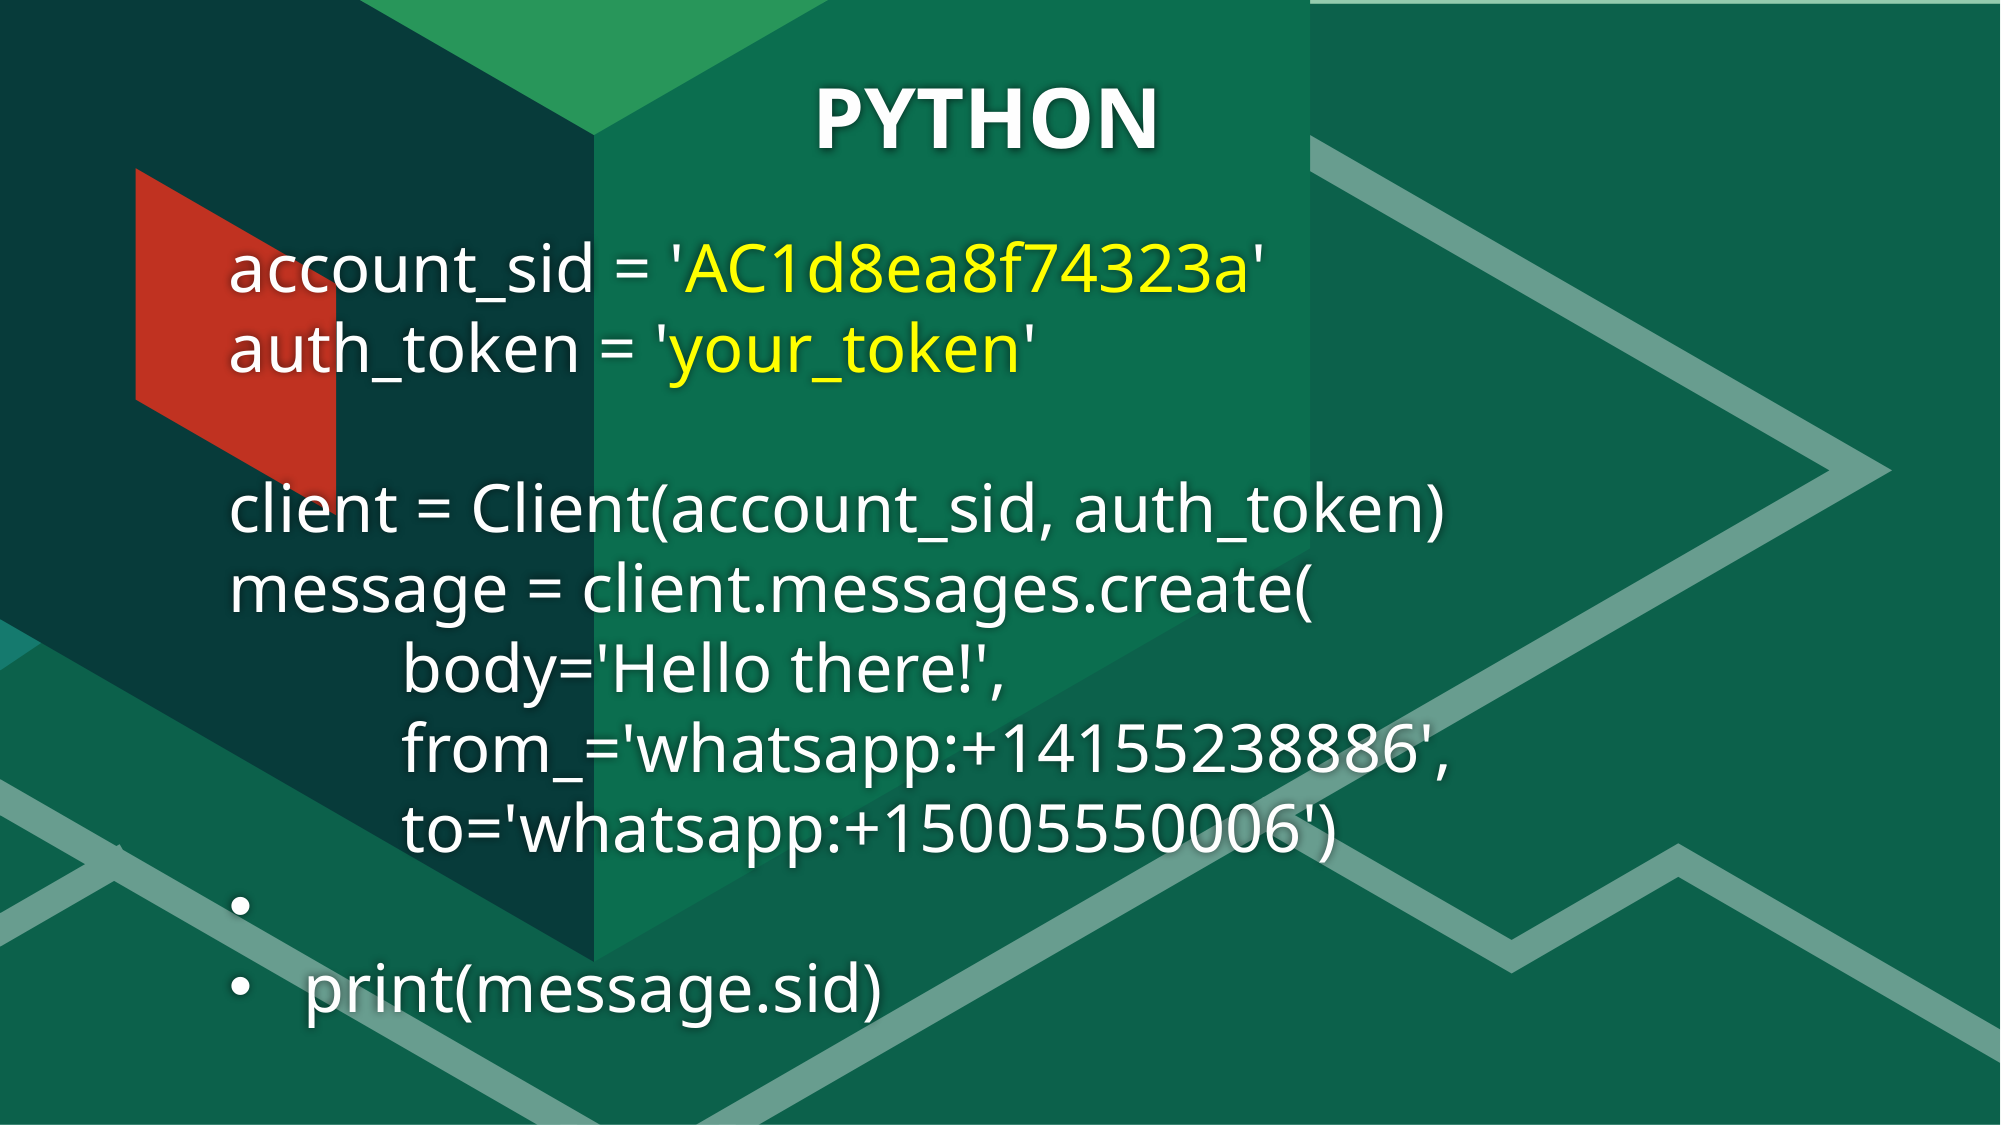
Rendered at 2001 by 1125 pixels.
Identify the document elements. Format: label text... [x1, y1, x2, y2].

text_box account_sid = 'AC1d8ea8f74323a' auth_token = 'your_token' client = Client(account_sid, auth_token) message = client.messages.create( body='Hello there!', from_='whatsapp:+14155238886', to='whatsapp:+15005550006') print(message.sid) [214, 220, 1826, 1043]
picture [0, 0, 2001, 1125]
title PYTHON [154, 40, 1822, 191]
